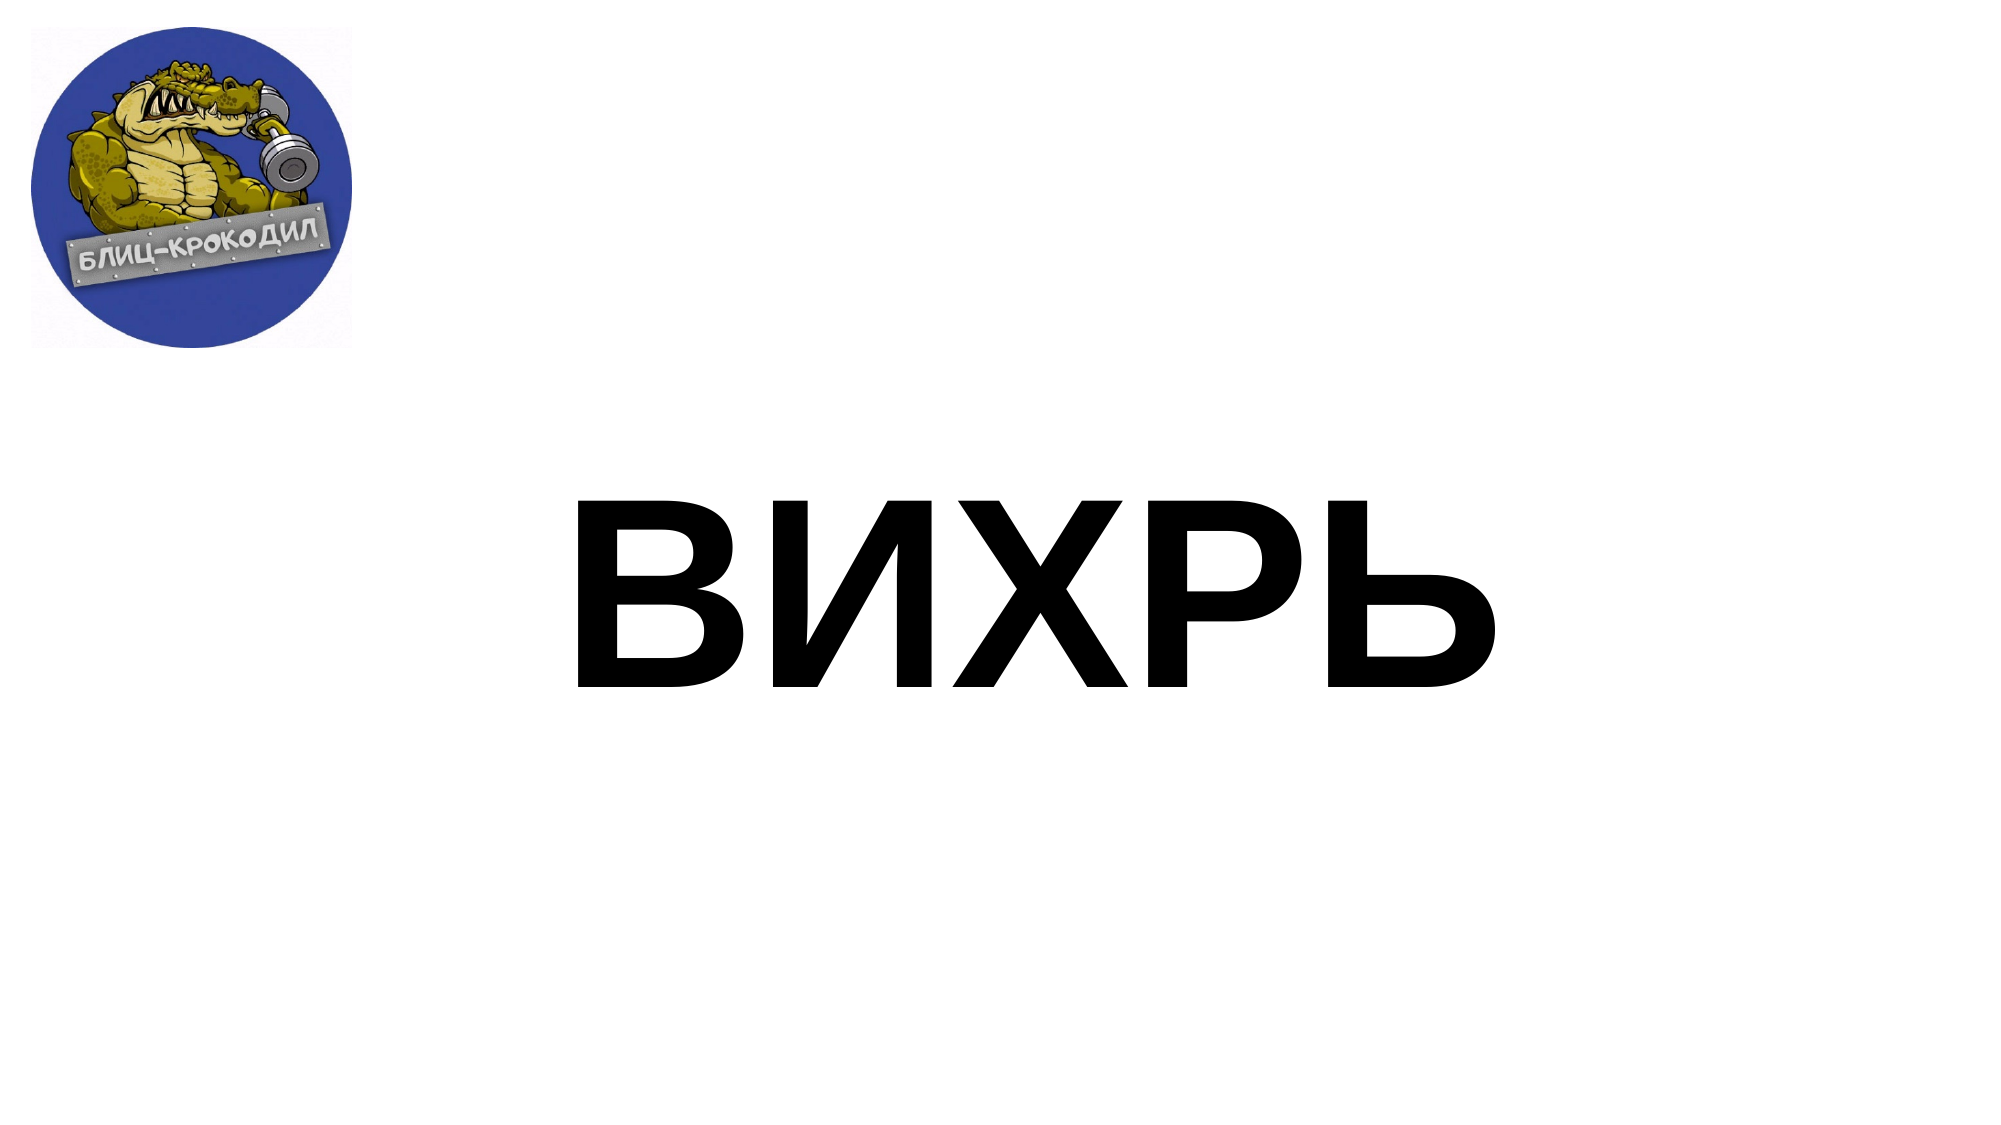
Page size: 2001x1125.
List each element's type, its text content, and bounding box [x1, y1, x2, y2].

title ВИХРЬ [282, 361, 1783, 754]
picture [31, 27, 352, 348]
